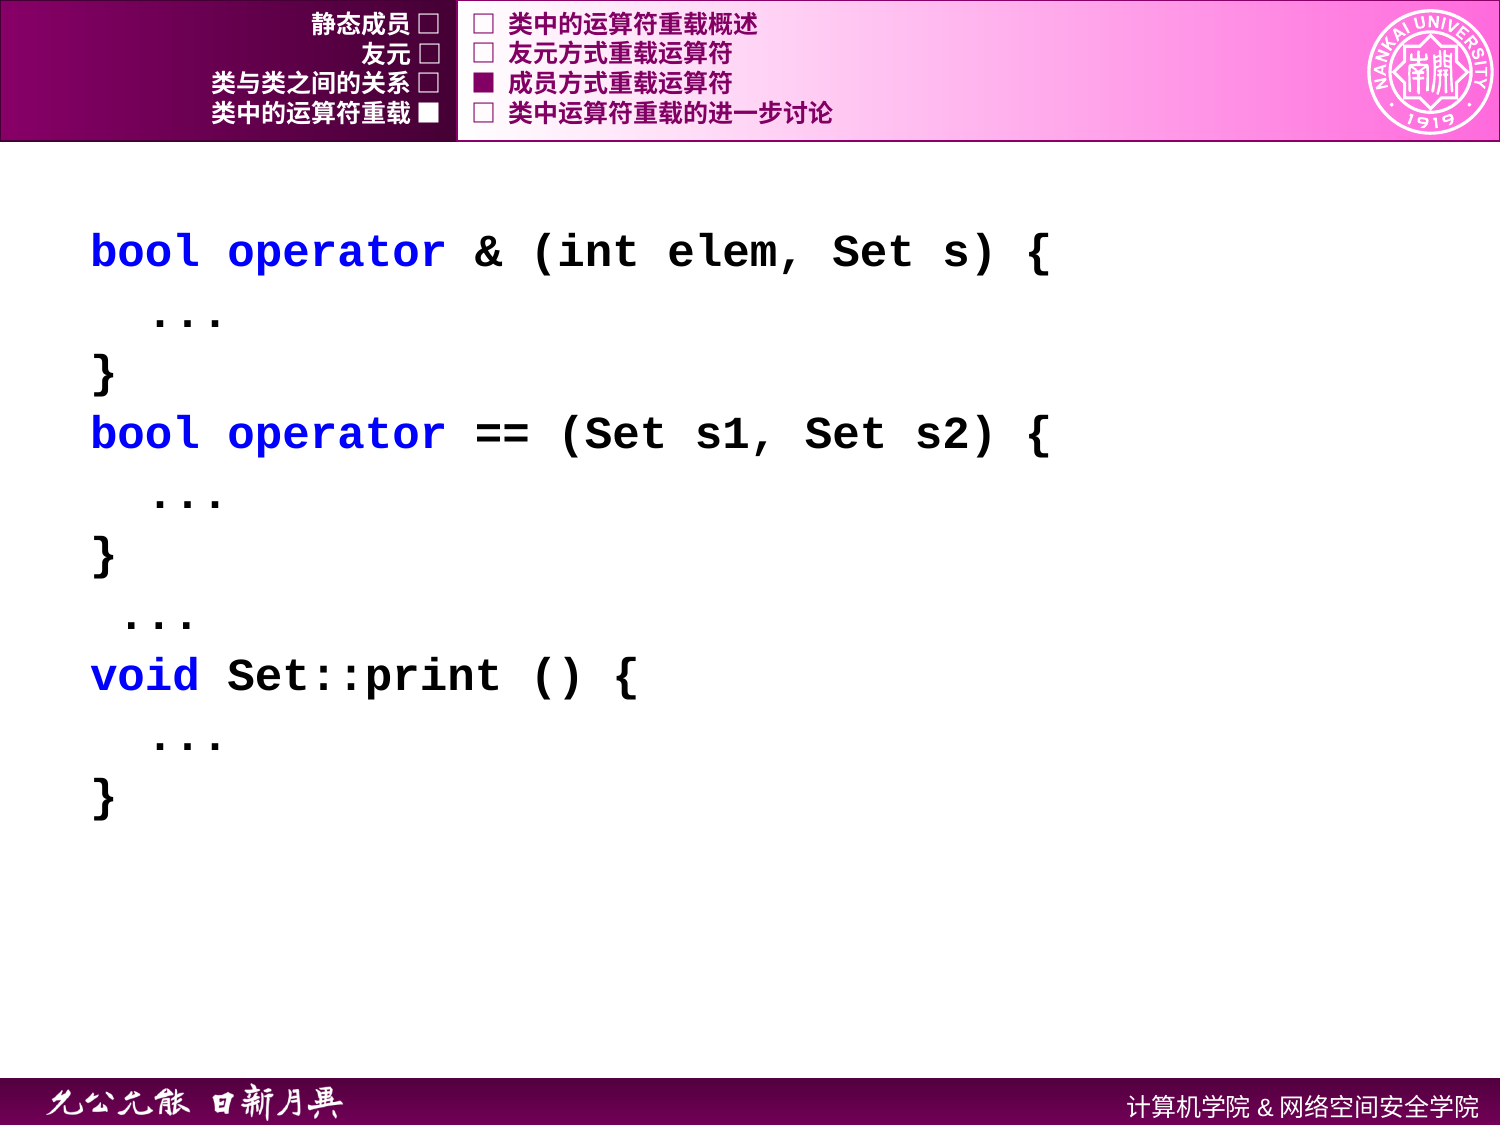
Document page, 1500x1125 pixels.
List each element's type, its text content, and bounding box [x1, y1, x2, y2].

text_box □ 友元方式重载运算符 [459, 36, 1361, 66]
text_box 友元 □ [0, 36, 459, 66]
text_box ■ 成员方式重载运算符 [459, 66, 1361, 95]
text_box □ 类中的运算符重载概述 [459, 7, 1361, 36]
picture [35, 1081, 356, 1122]
text_box 类与类之间的关系 □ [0, 66, 459, 95]
text_box □ 类中运算符重载的进一步讨论 [455, 95, 1361, 129]
list bool operator & (int elem, Set s) { ... } bool operator == (Set s1, Set s2) { ... } ... void Set::print () { ... } [74, 207, 1426, 1055]
text_box 静态成员 □ [0, 7, 459, 36]
text_box 类中的运算符重载 ■ [0, 95, 455, 129]
